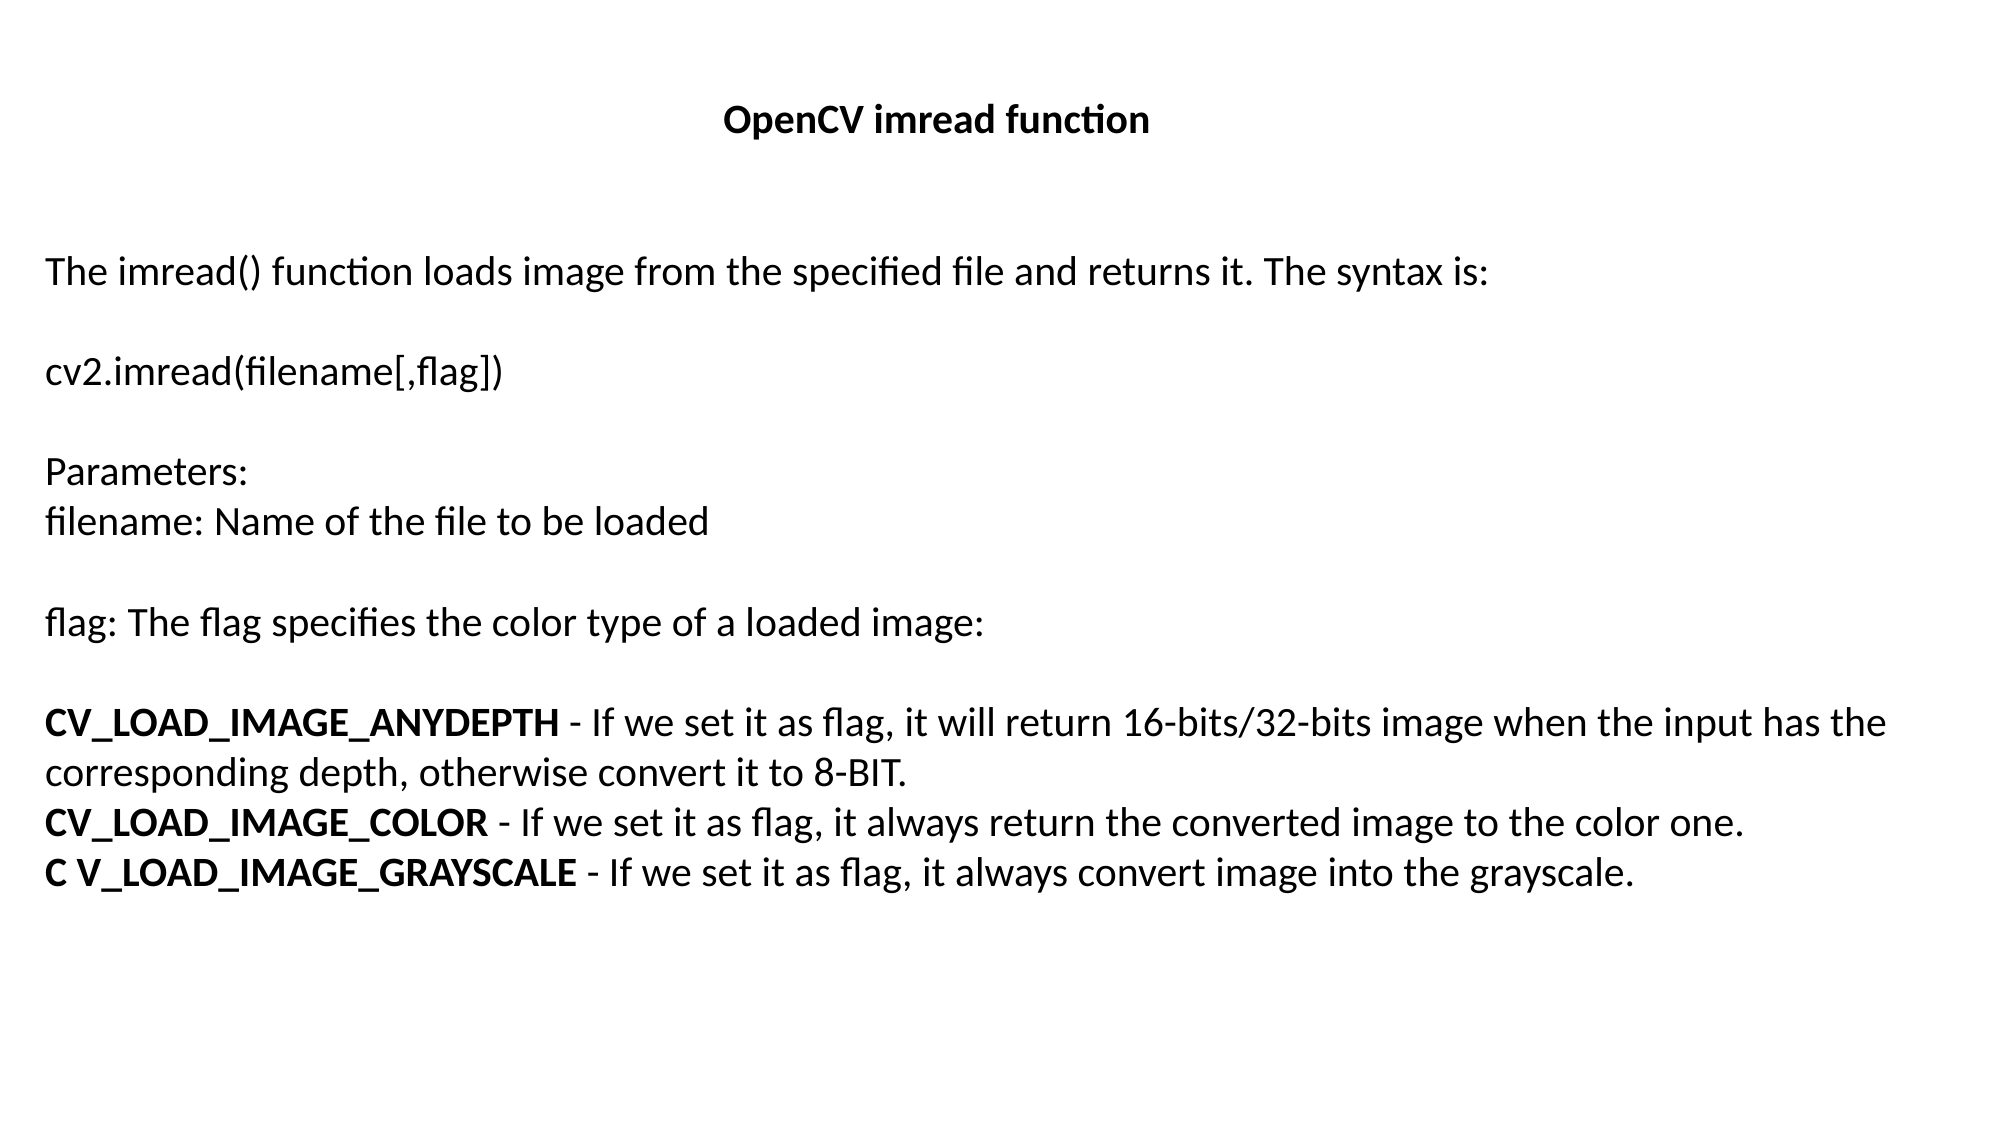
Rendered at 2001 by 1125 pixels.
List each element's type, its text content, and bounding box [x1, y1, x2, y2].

text_box OpenCV imread function [708, 84, 1210, 150]
text_box The imread() function loads image from the specified file and returns it. The syntax is: cv2.imread(filename[,flag]) Parameters: filename: Name of the file to be loaded flag: The flag specifies the color type of a loaded image: CV_LOAD_IMAGE_ANYDEPTH - If we set it as flag, it will return 16-bits/32-bits image when the input has the corresponding depth, otherwise convert it to 8-BIT. CV_LOAD_IMAGE_COLOR - If we set it as flag, it always return the converted image to the color one. C V_LOAD_IMAGE_GRAYSCALE - If we set it as flag, it always convert image into the grayscale. [30, 236, 1970, 902]
